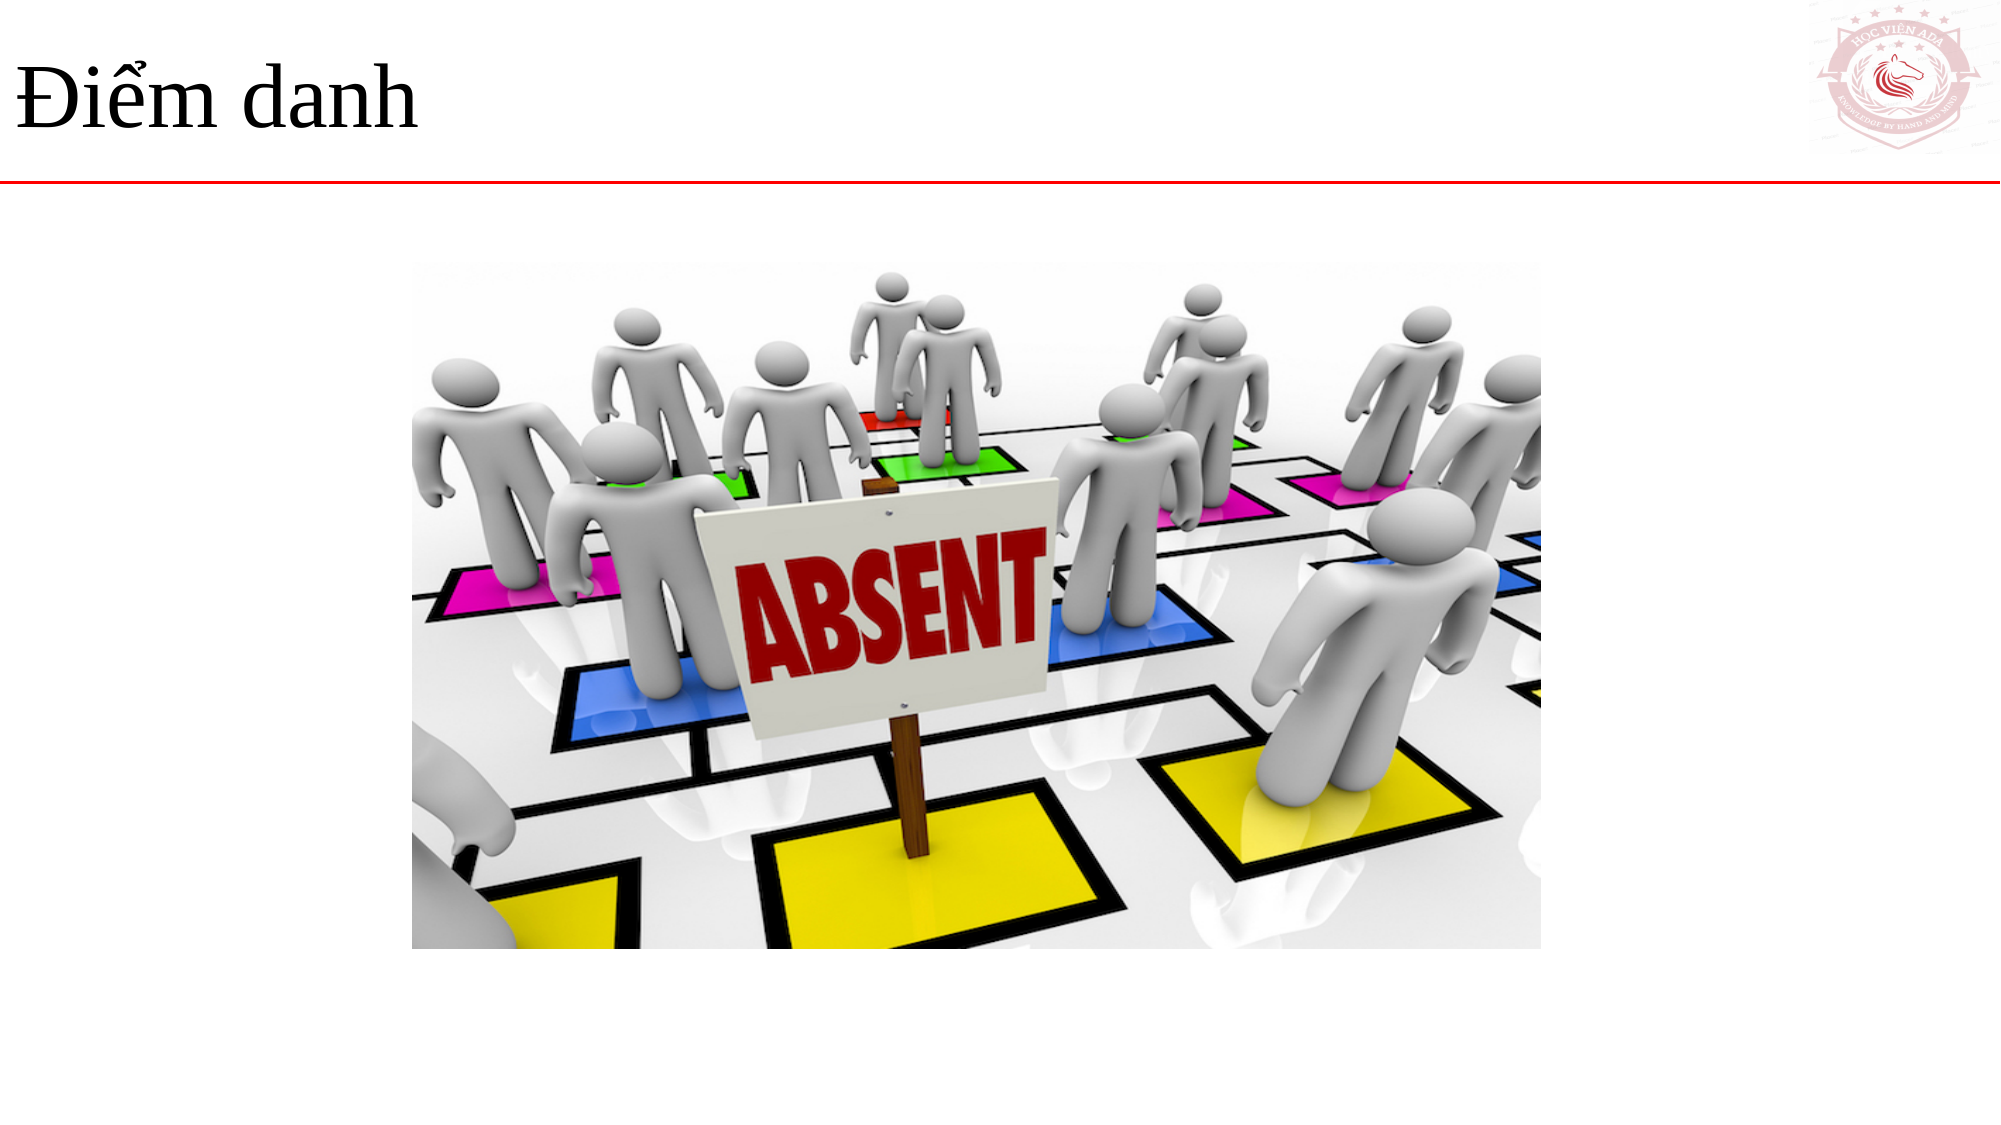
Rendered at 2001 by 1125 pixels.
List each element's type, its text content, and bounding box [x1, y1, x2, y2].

picture [412, 262, 1541, 949]
picture [1809, 0, 2000, 154]
text_box Điểm danh [0, 28, 1772, 155]
